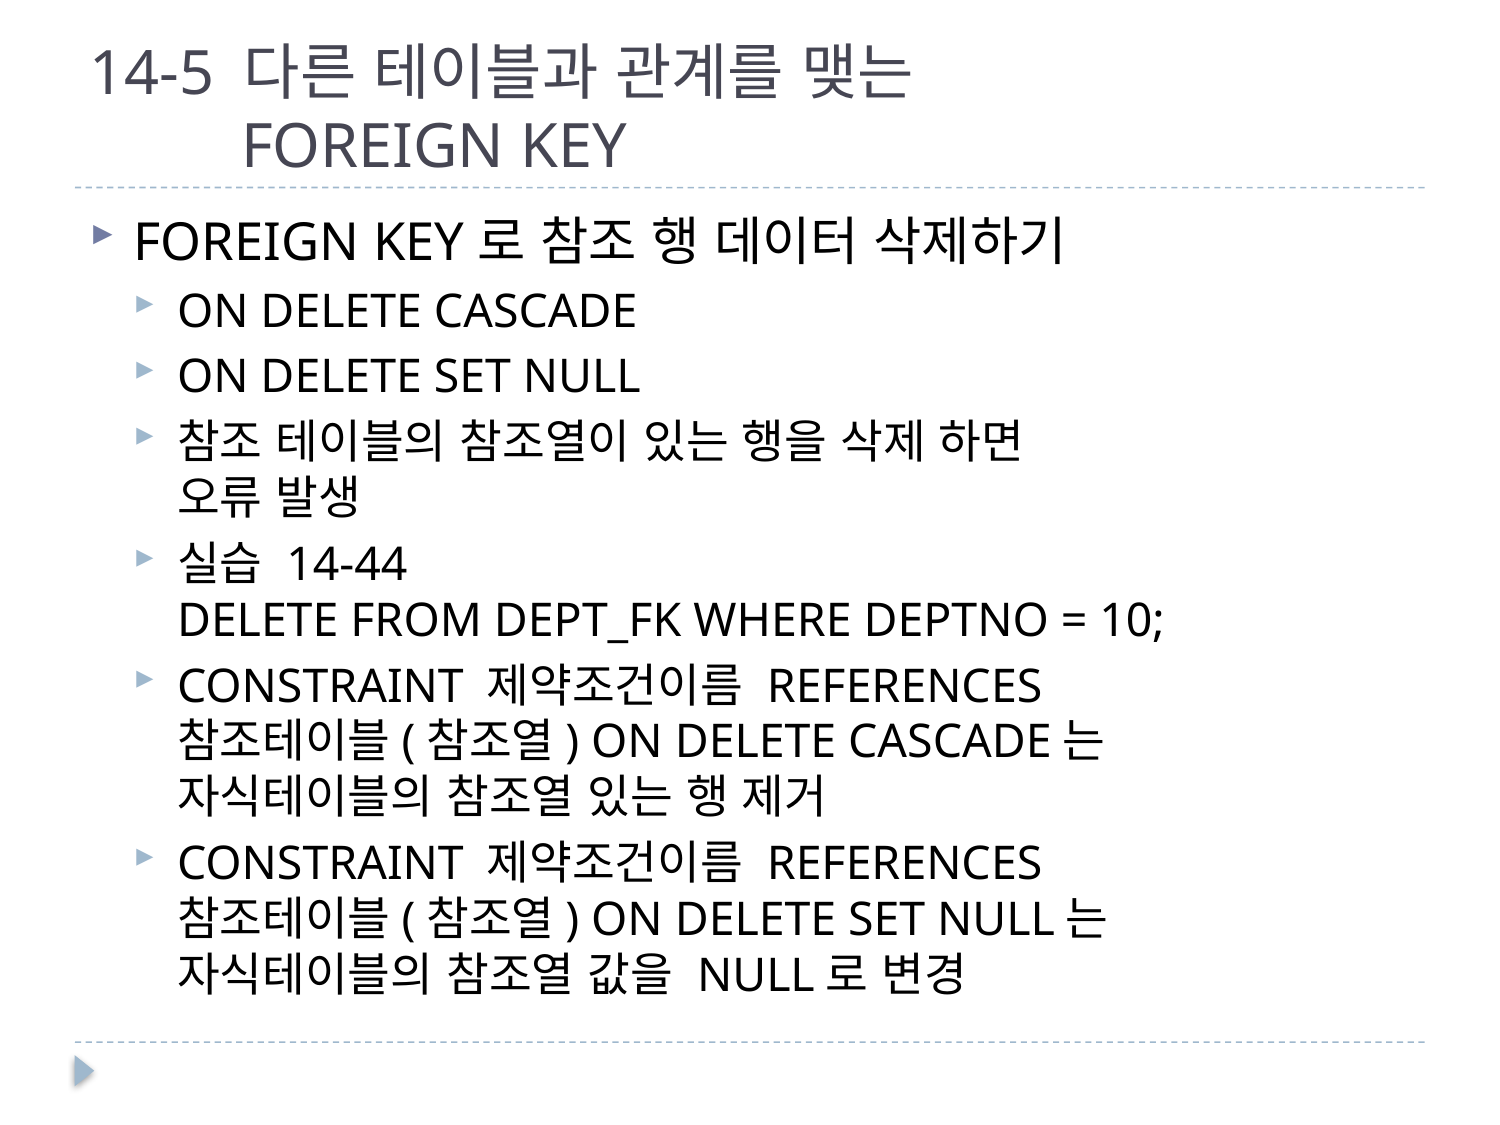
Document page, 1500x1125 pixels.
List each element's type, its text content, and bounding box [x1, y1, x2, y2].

list FOREIGN KEY로 참조 행 데이터 삭제하기 ON DELETE CASCADE ON DELETE SET NULL 참조 테이블의 참조열이 있는 행을 삭제 하면 오류 발생 실습 14-44 DELETE FROM DEPT_FK WHERE DEPTNO = 10; CONSTRAINT 제약조건이름 REFERENCES 참조테이블(참조열) ON DELETE CASCADE는 자식테이블의 참조열 있는 행 제거 CONSTRAINT 제약조건이름 REFERENCES 참조테이블(참조열) ON DELETE SET NULL는 자식테이블의 참조열 값을 NULL로 변경 [75, 200, 1425, 1010]
title 14-5 다른 테이블과 관계를 맺는 FOREIGN KEY [75, 24, 1425, 188]
